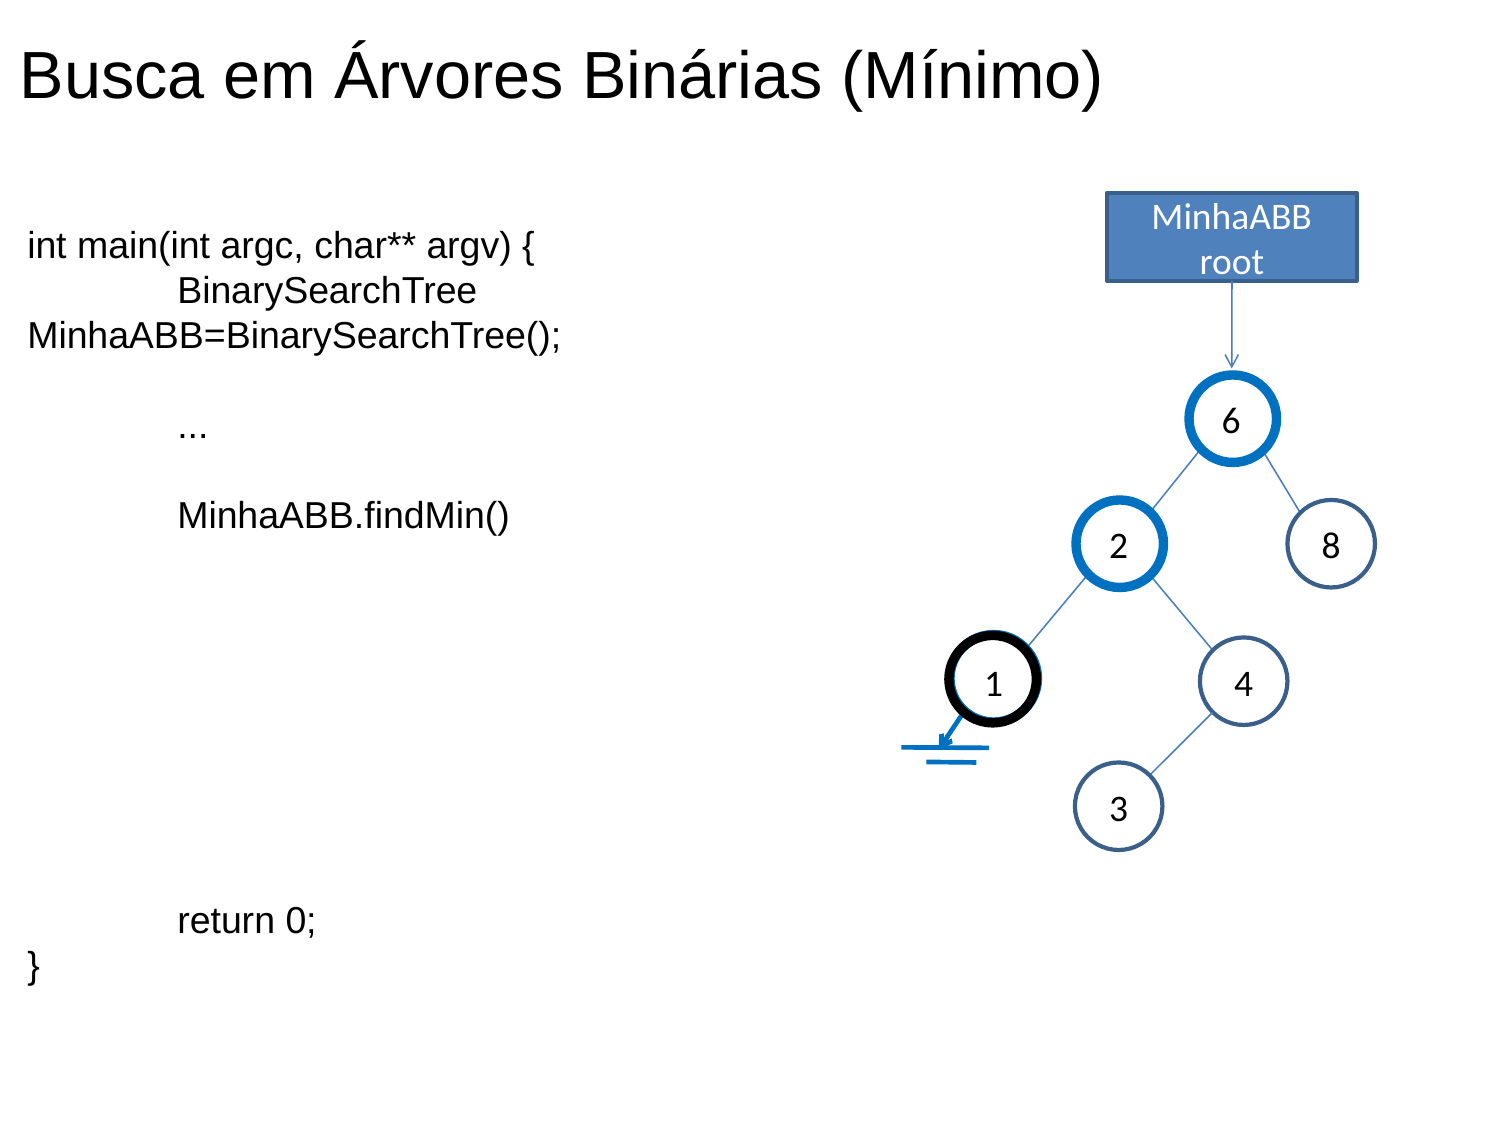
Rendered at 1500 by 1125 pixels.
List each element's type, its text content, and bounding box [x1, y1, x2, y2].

text_box int main(int argc, char** argv) { BinarySearchTree MinhaABB=BinarySearchTree(); ... MinhaABB.findMin() return 0; } [12, 213, 890, 993]
text_box Busca em Árvores Binárias (Mínimo) [4, 24, 1121, 120]
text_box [949, 192, 1376, 851]
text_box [900, 711, 989, 763]
